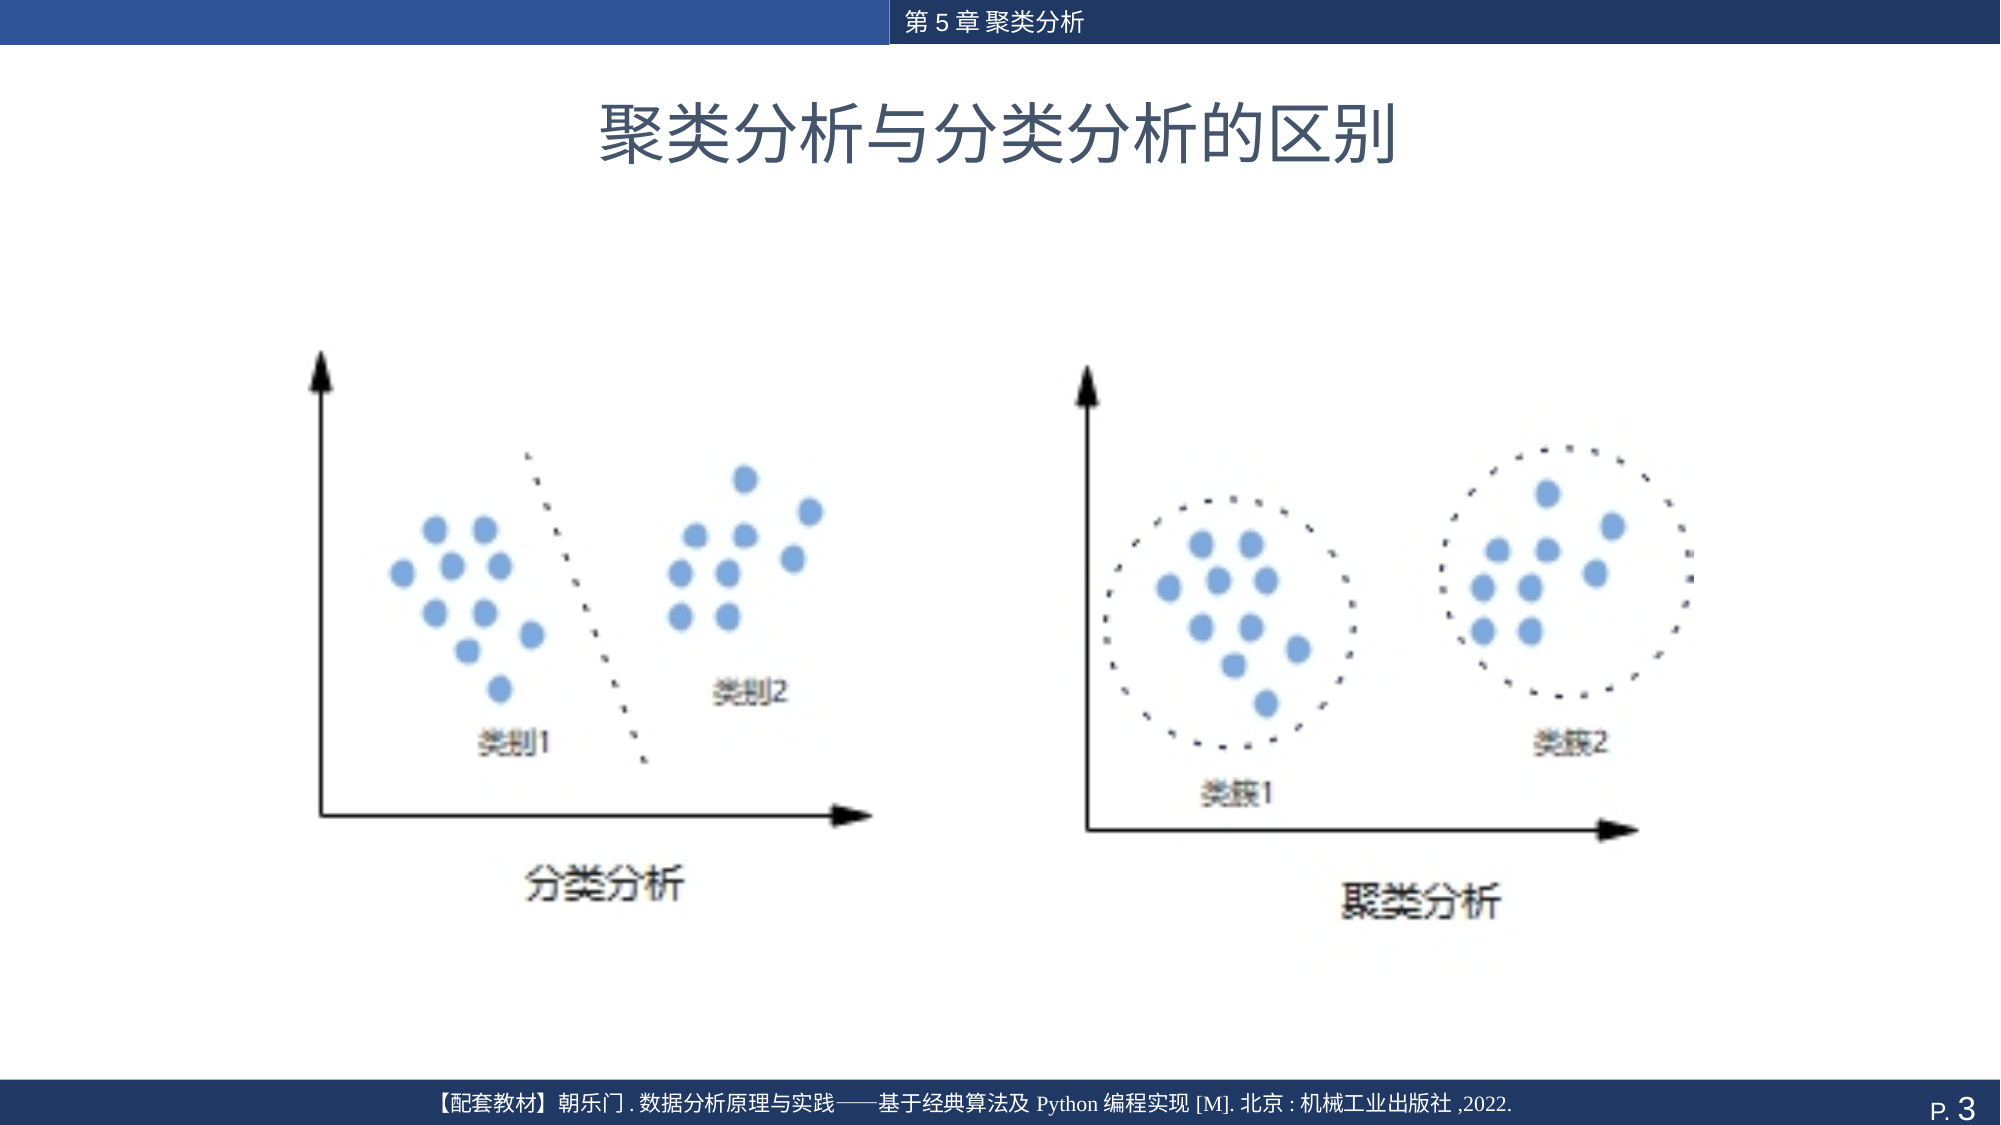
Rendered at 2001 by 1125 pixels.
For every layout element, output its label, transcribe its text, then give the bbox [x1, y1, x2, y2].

title 聚类分析与分类分析的区别 [64, 64, 1934, 200]
picture [306, 338, 1694, 989]
